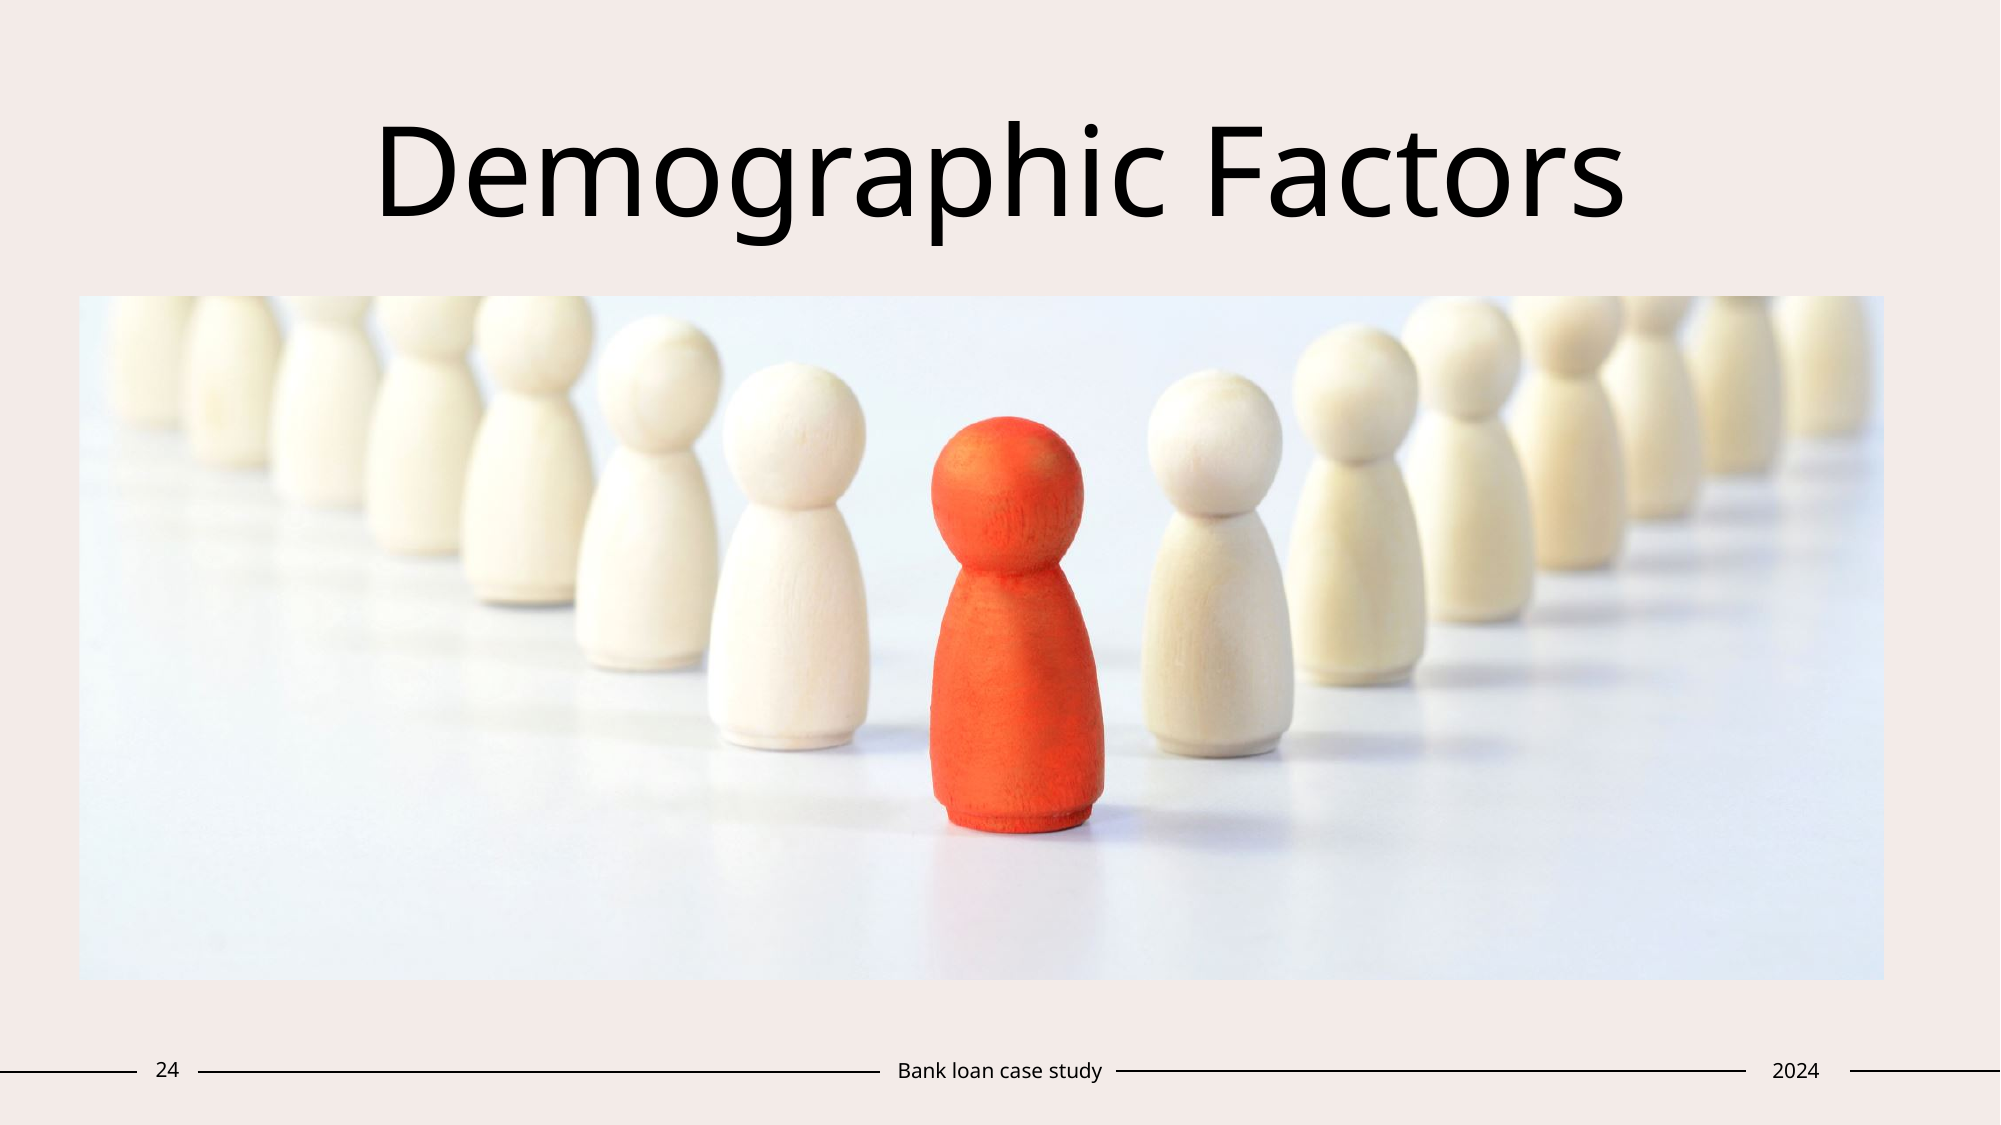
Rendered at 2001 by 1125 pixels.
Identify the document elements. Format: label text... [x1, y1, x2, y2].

slide_number 2024 [1743, 1050, 1849, 1091]
slide_number 24 [137, 1050, 198, 1091]
title Demographic Factors [187, 83, 1813, 251]
picture [79, 296, 1884, 980]
footer Bank loan case study [879, 1050, 1120, 1091]
